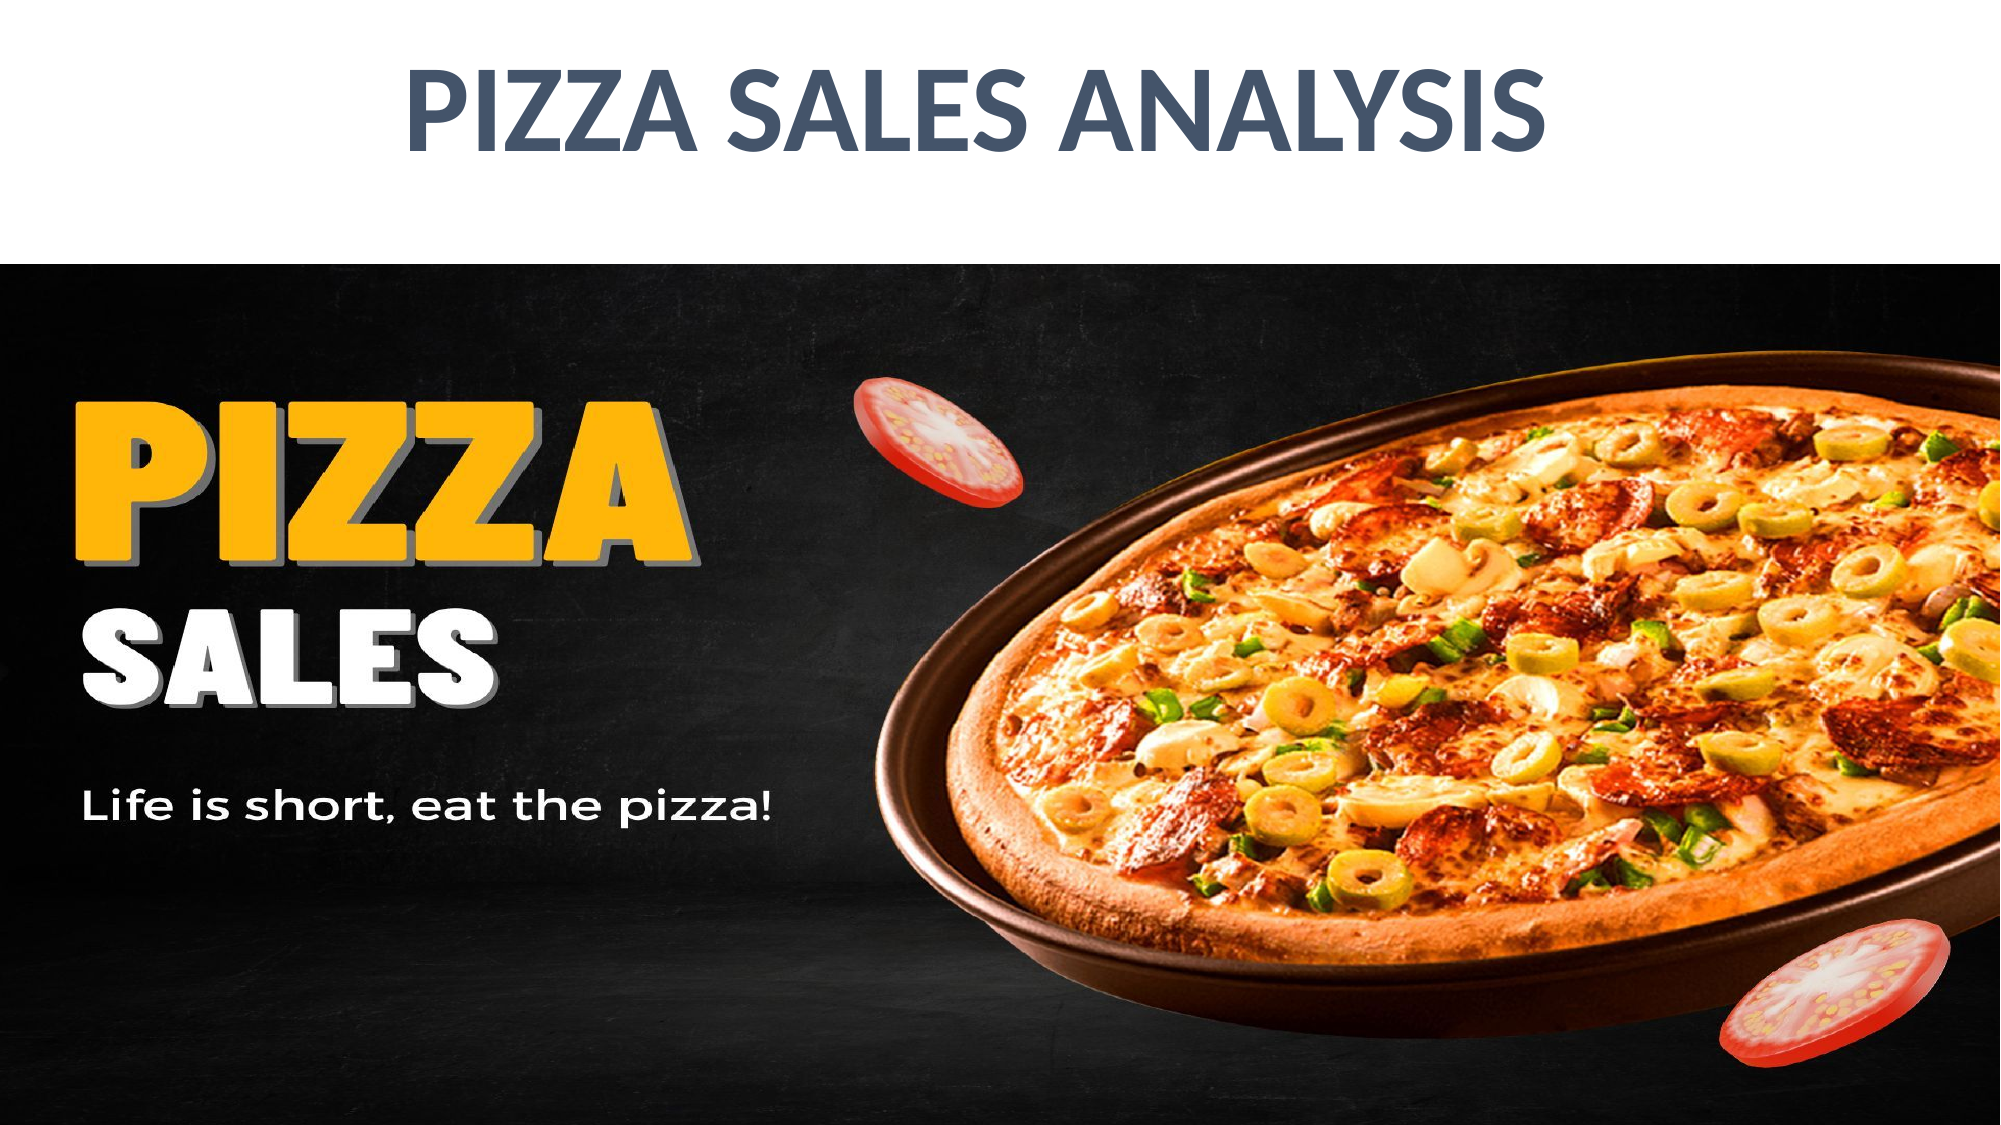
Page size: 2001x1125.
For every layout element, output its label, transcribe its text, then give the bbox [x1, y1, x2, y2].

subtitle PIZZA SALES ANALYSIS [64, 35, 1889, 236]
picture [0, 264, 2000, 1125]
